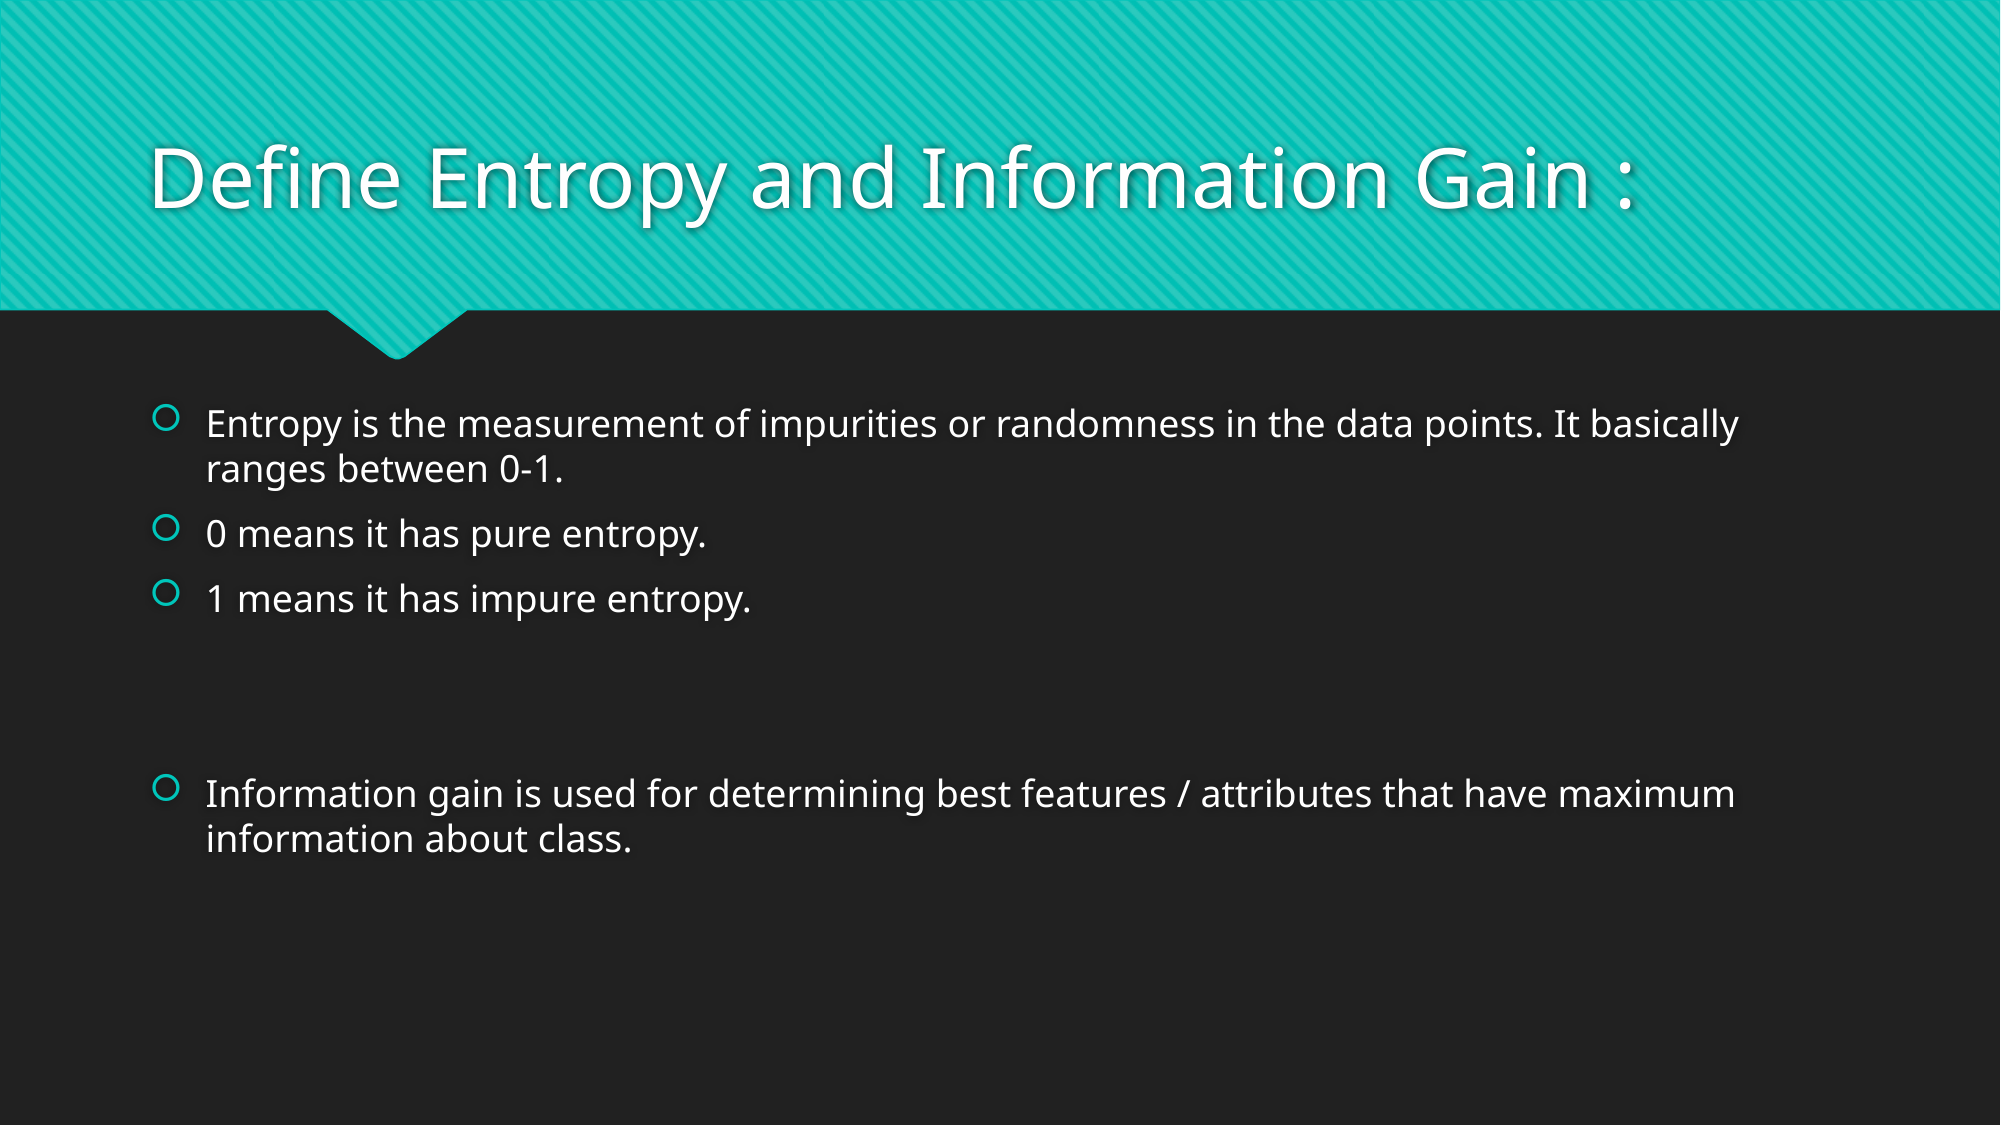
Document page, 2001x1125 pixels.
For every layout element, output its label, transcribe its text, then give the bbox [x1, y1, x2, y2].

title Define Entropy and Information Gain : [132, 73, 1868, 233]
list Entropy is the measurement of impurities or randomness in the data points. It basically ranges between 0-1. 0 means it has pure entropy. 1 means it has impure entropy. Information gain is used for determining best features / attributes that have maximum information about class. [134, 364, 1866, 962]
